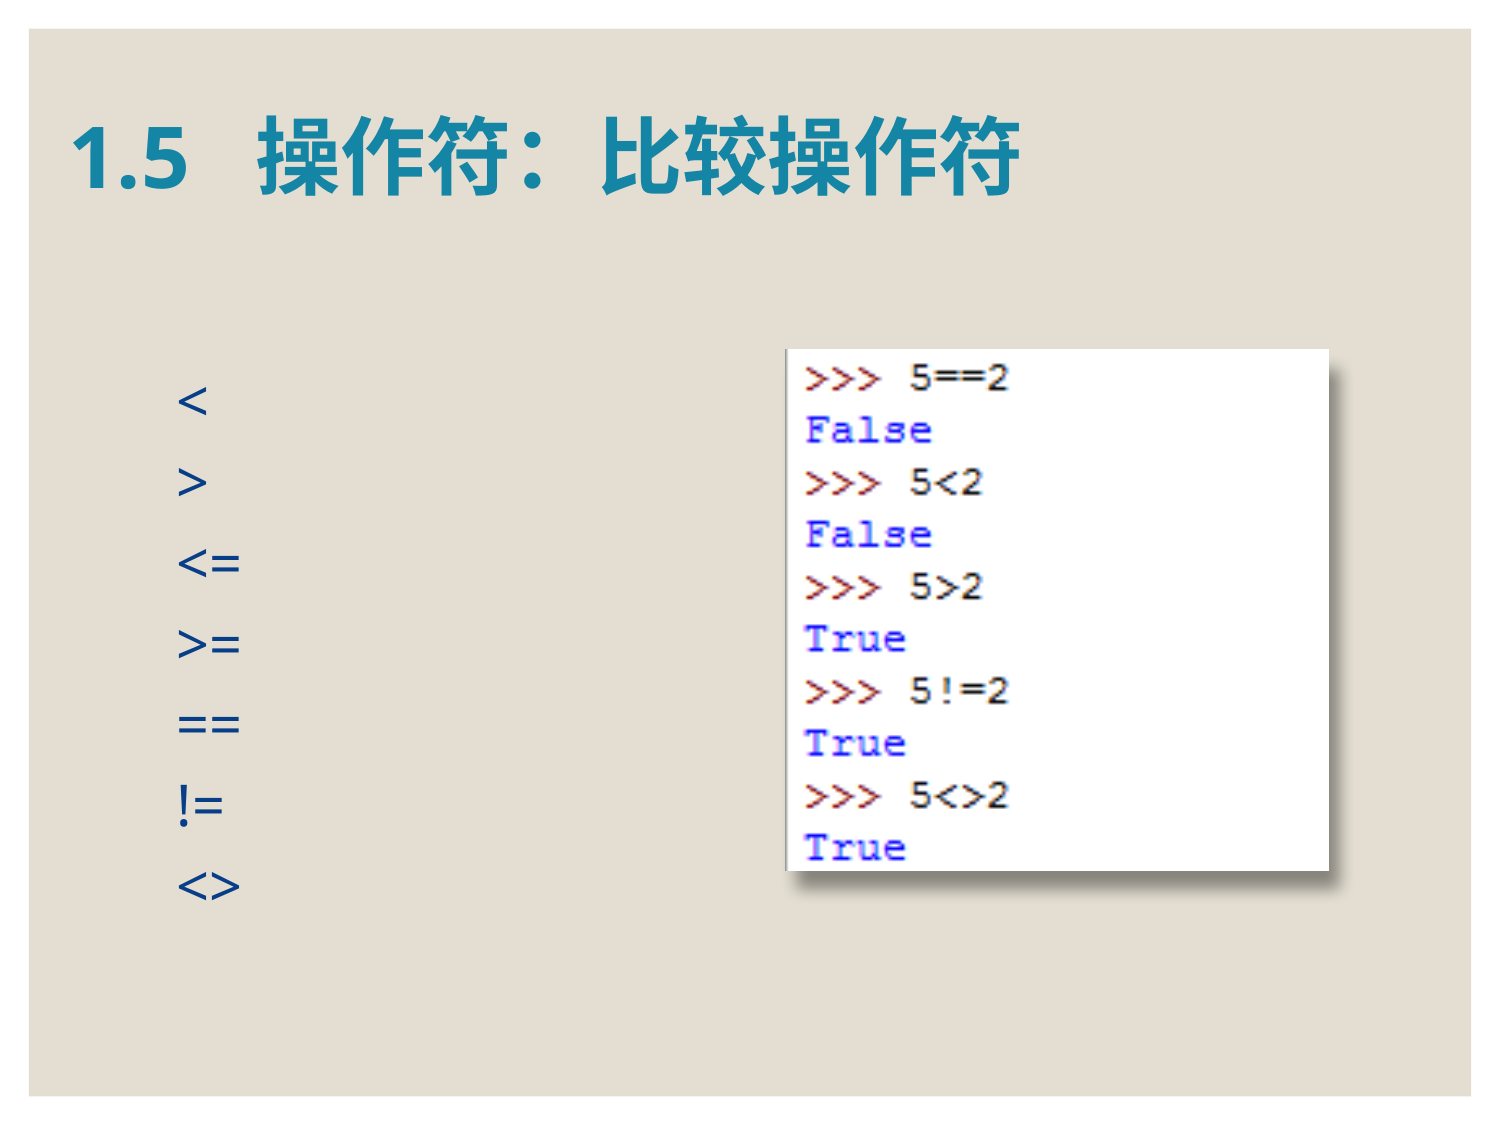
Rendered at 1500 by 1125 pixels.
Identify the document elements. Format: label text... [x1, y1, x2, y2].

picture [785, 349, 1329, 871]
text_box < > <= >= == != <> [162, 196, 1400, 929]
title 1.5 操作符：比较操作符 [53, 48, 1314, 274]
